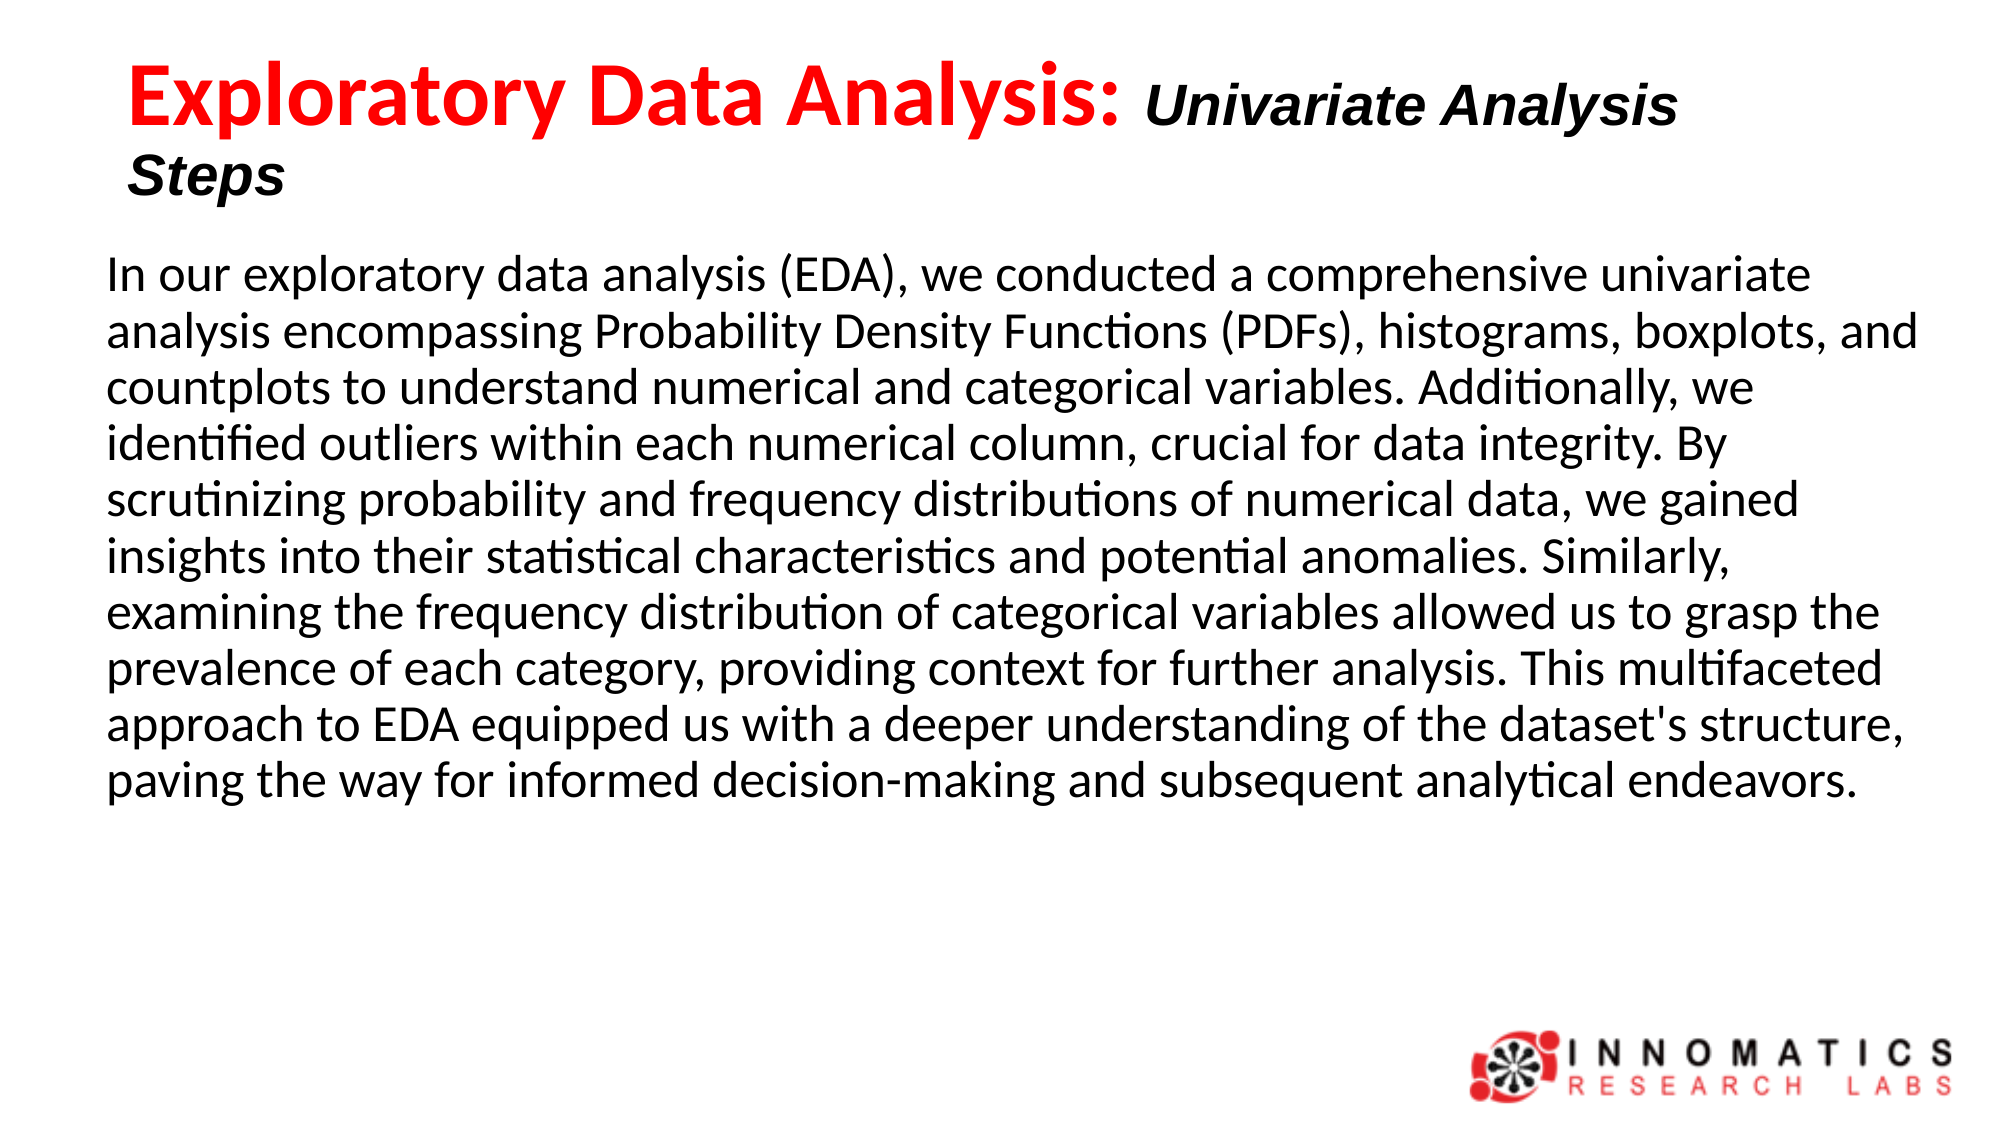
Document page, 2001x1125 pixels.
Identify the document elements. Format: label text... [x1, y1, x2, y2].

title Exploratory Data Analysis: Univariate Analysis Steps [112, 38, 1838, 239]
picture [1445, 1014, 1975, 1125]
list In our exploratory data analysis (EDA), we conducted a comprehensive univariate analysis encompassing Probability Density Functions (PDFs), histograms, boxplots, and countplots to understand numerical and categorical variables. Additionally, we identified outliers within each numerical column, crucial for data integrity. By scrutinizing probability and frequency distributions of numerical data, we gained insights into their statistical characteristics and potential anomalies. Similarly, examining the frequency distribution of categorical variables allowed us to grasp the prevalence of each category, providing context for further analysis. This multifaceted approach to EDA equipped us with a deeper understanding of the dataset's structure, paving the way for informed decision-making and subsequent analytical endeavors. [91, 239, 1973, 954]
